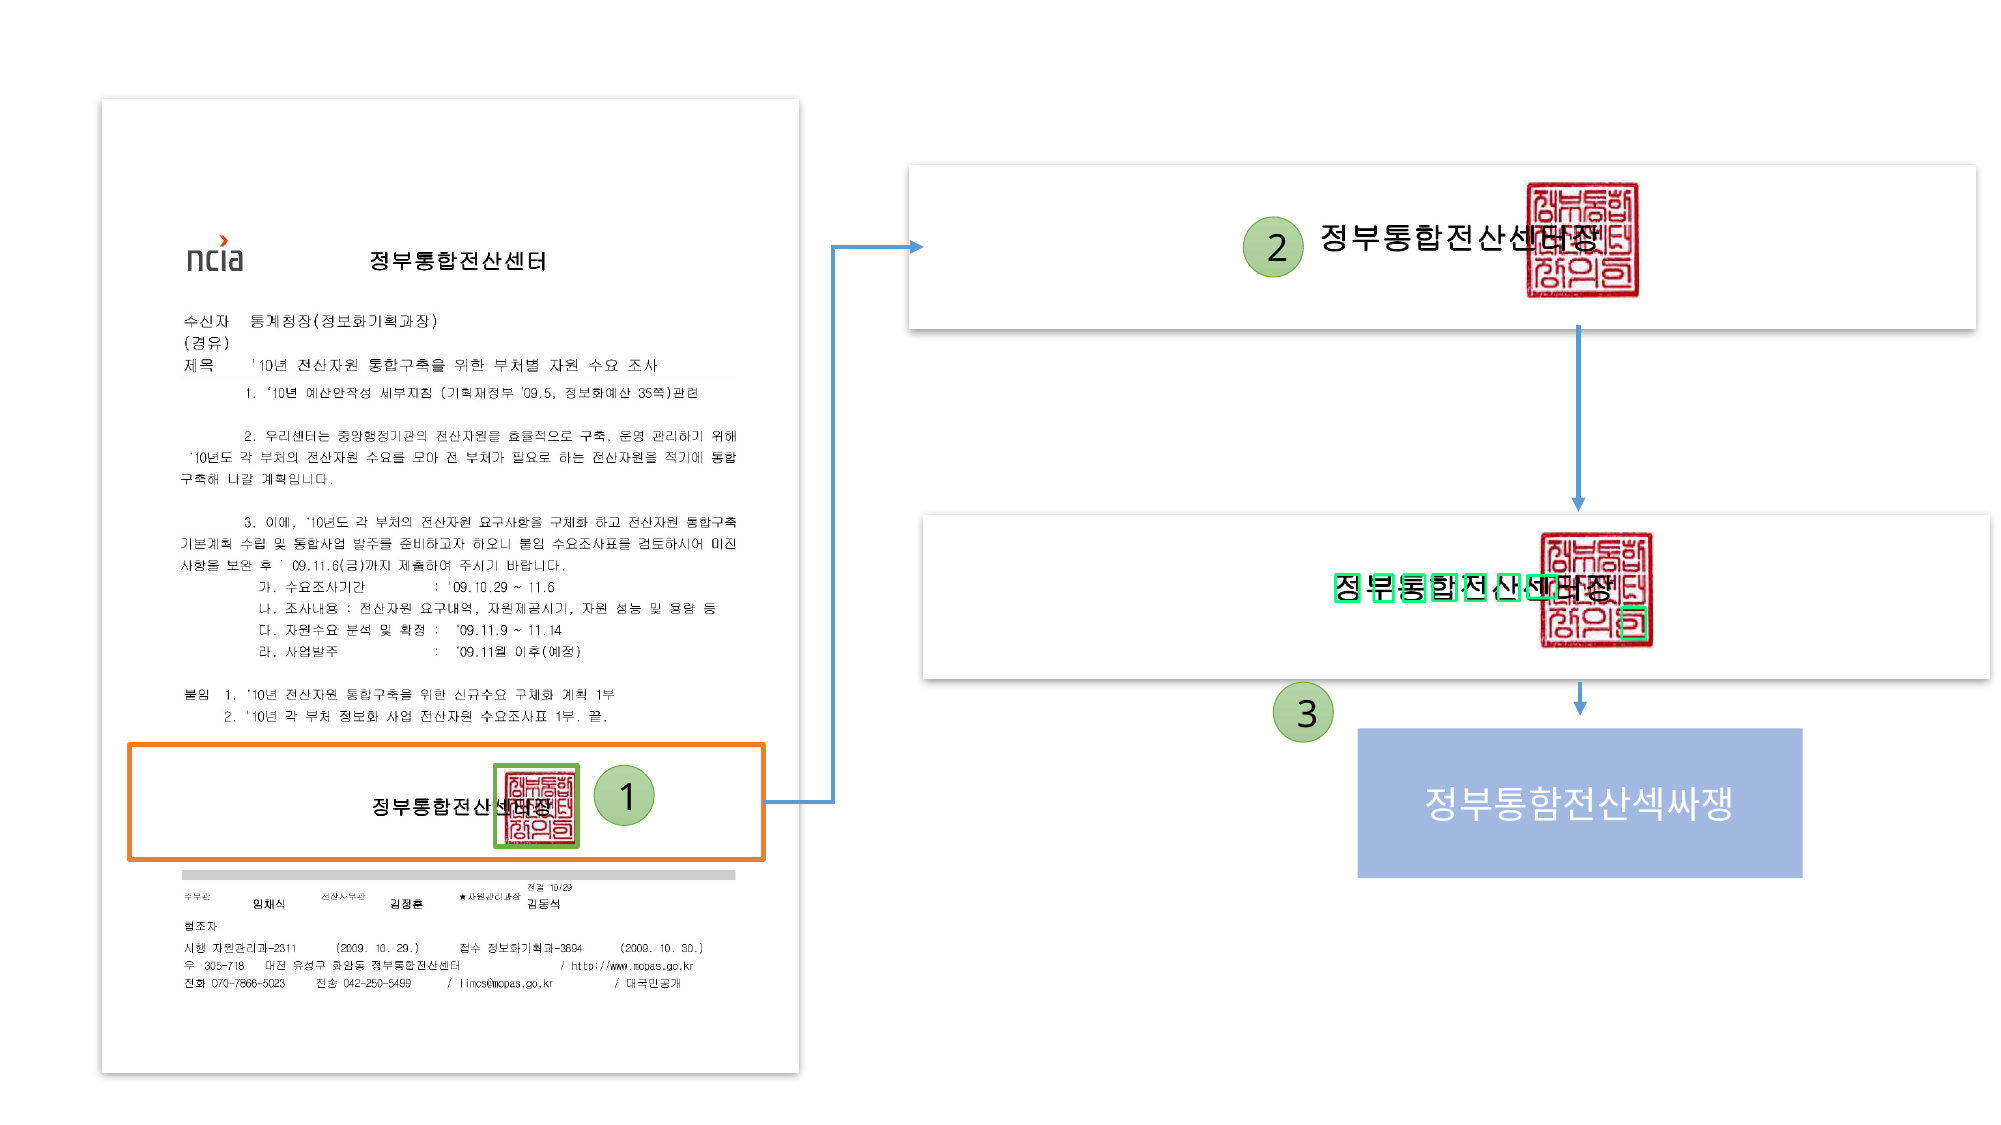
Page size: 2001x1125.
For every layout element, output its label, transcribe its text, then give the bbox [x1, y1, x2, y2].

text_box 정부통함전산섹싸쟁 [1357, 728, 1803, 879]
picture [923, 179, 1962, 315]
picture [116, 113, 785, 1059]
picture [937, 529, 1976, 665]
text_box 3 [1272, 681, 1334, 743]
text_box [763, 246, 924, 802]
